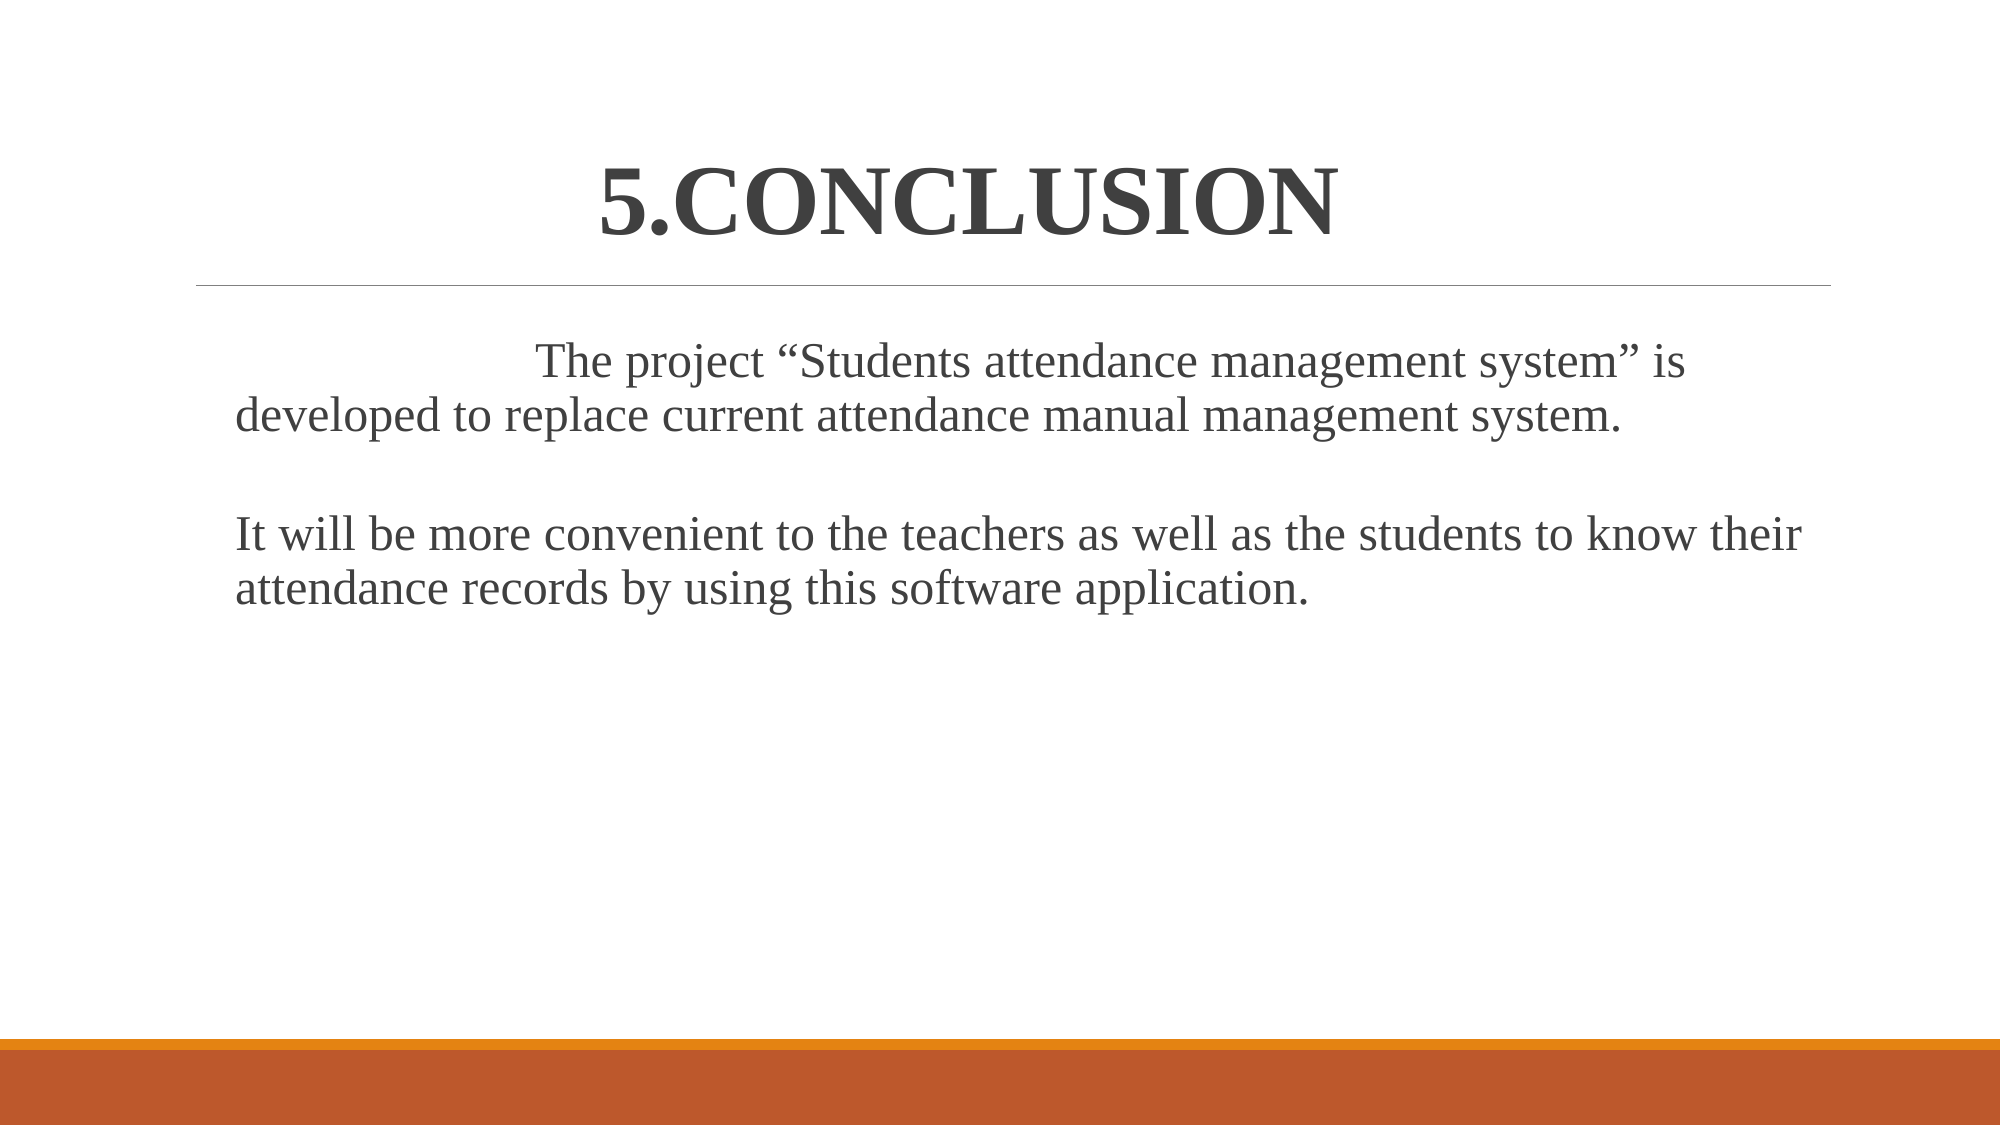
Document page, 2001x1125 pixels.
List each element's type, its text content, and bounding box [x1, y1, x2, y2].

title 5.CONCLUSION [103, 131, 1836, 263]
list The project “Students attendance management system” is developed to replace current attendance manual management system. It will be more convenient to the teachers as well as the students to know their attendance records by using this software application. [142, 326, 1858, 908]
